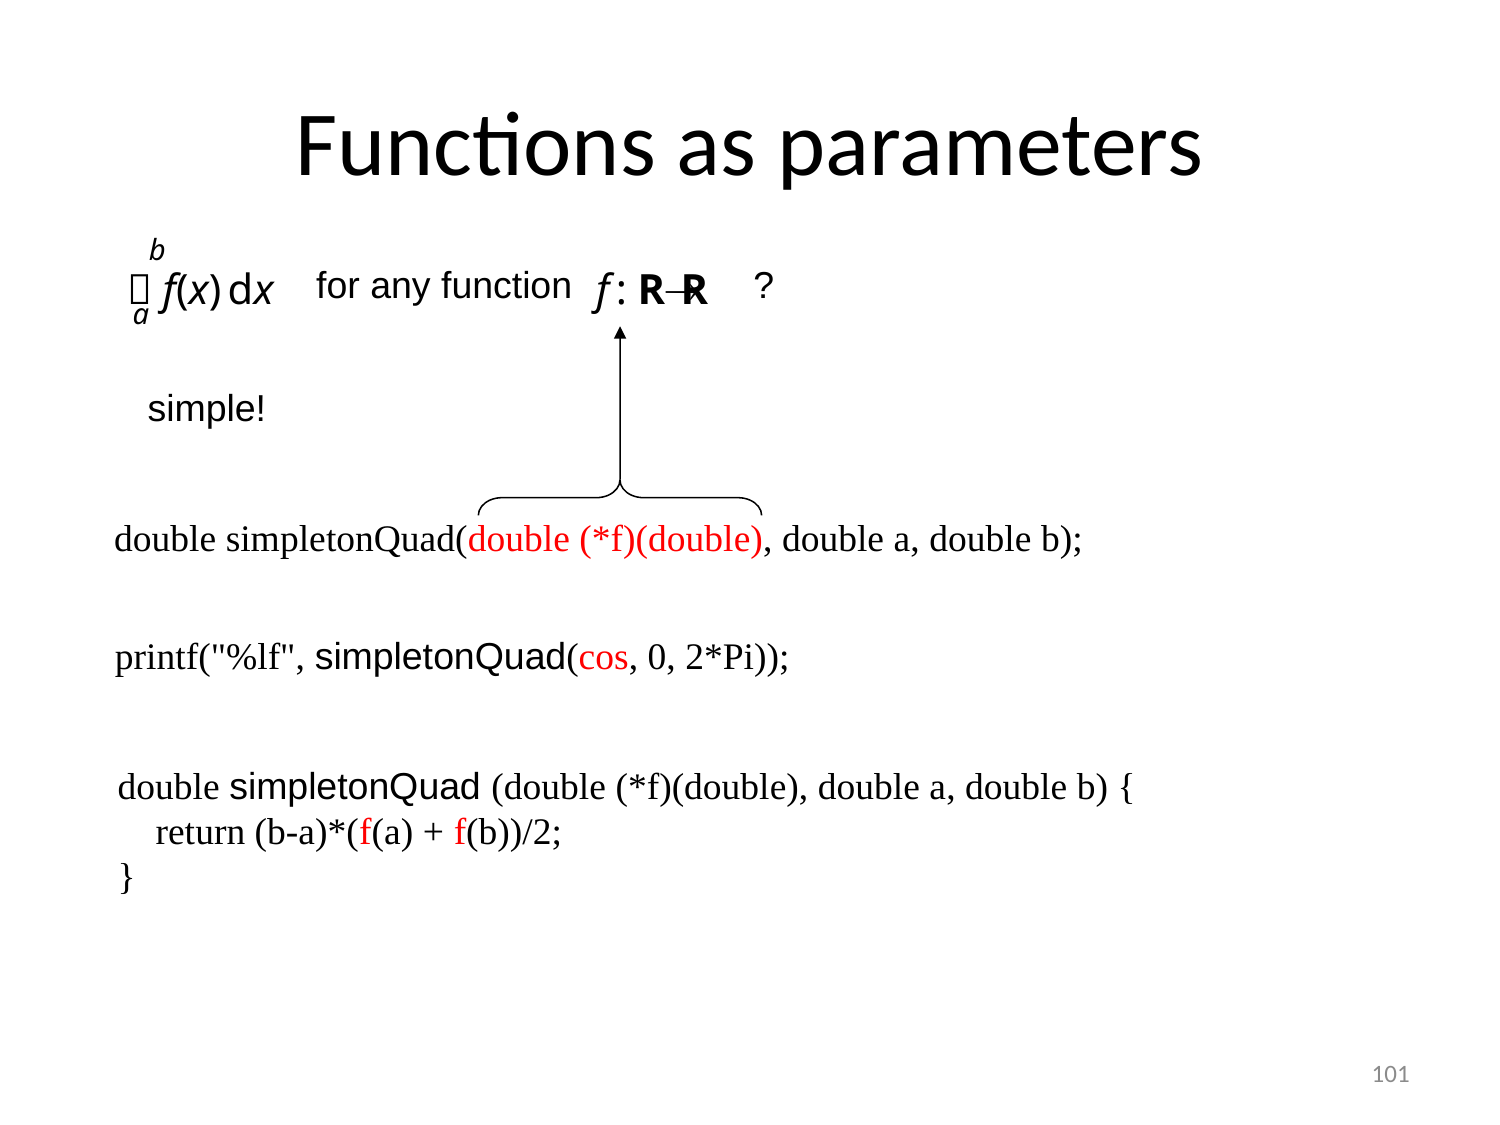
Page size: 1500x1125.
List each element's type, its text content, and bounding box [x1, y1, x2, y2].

text_box printf("%lf", simpletonQuad(cos, 0, 2*Pi)); [100, 624, 805, 685]
text_box double simpletonQuad (double (*f)(double), double a, double b) { return (b-a)*(f(a) + f(b))/2; } [102, 754, 1151, 905]
title Functions as parameters [75, 45, 1425, 233]
text_box f : RR [581, 255, 774, 321]
text_box b [134, 223, 181, 274]
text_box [478, 326, 762, 516]
text_box for any function [301, 254, 588, 314]
text_box  f(x) dx [112, 255, 302, 321]
text_box simple! [132, 376, 282, 437]
text_box a [117, 287, 164, 338]
slide_number 101 [1074, 1042, 1425, 1103]
text_box double simpletonQuad(double (*f)(double), double a, double b); [99, 506, 1098, 567]
text_box ? [738, 254, 789, 314]
